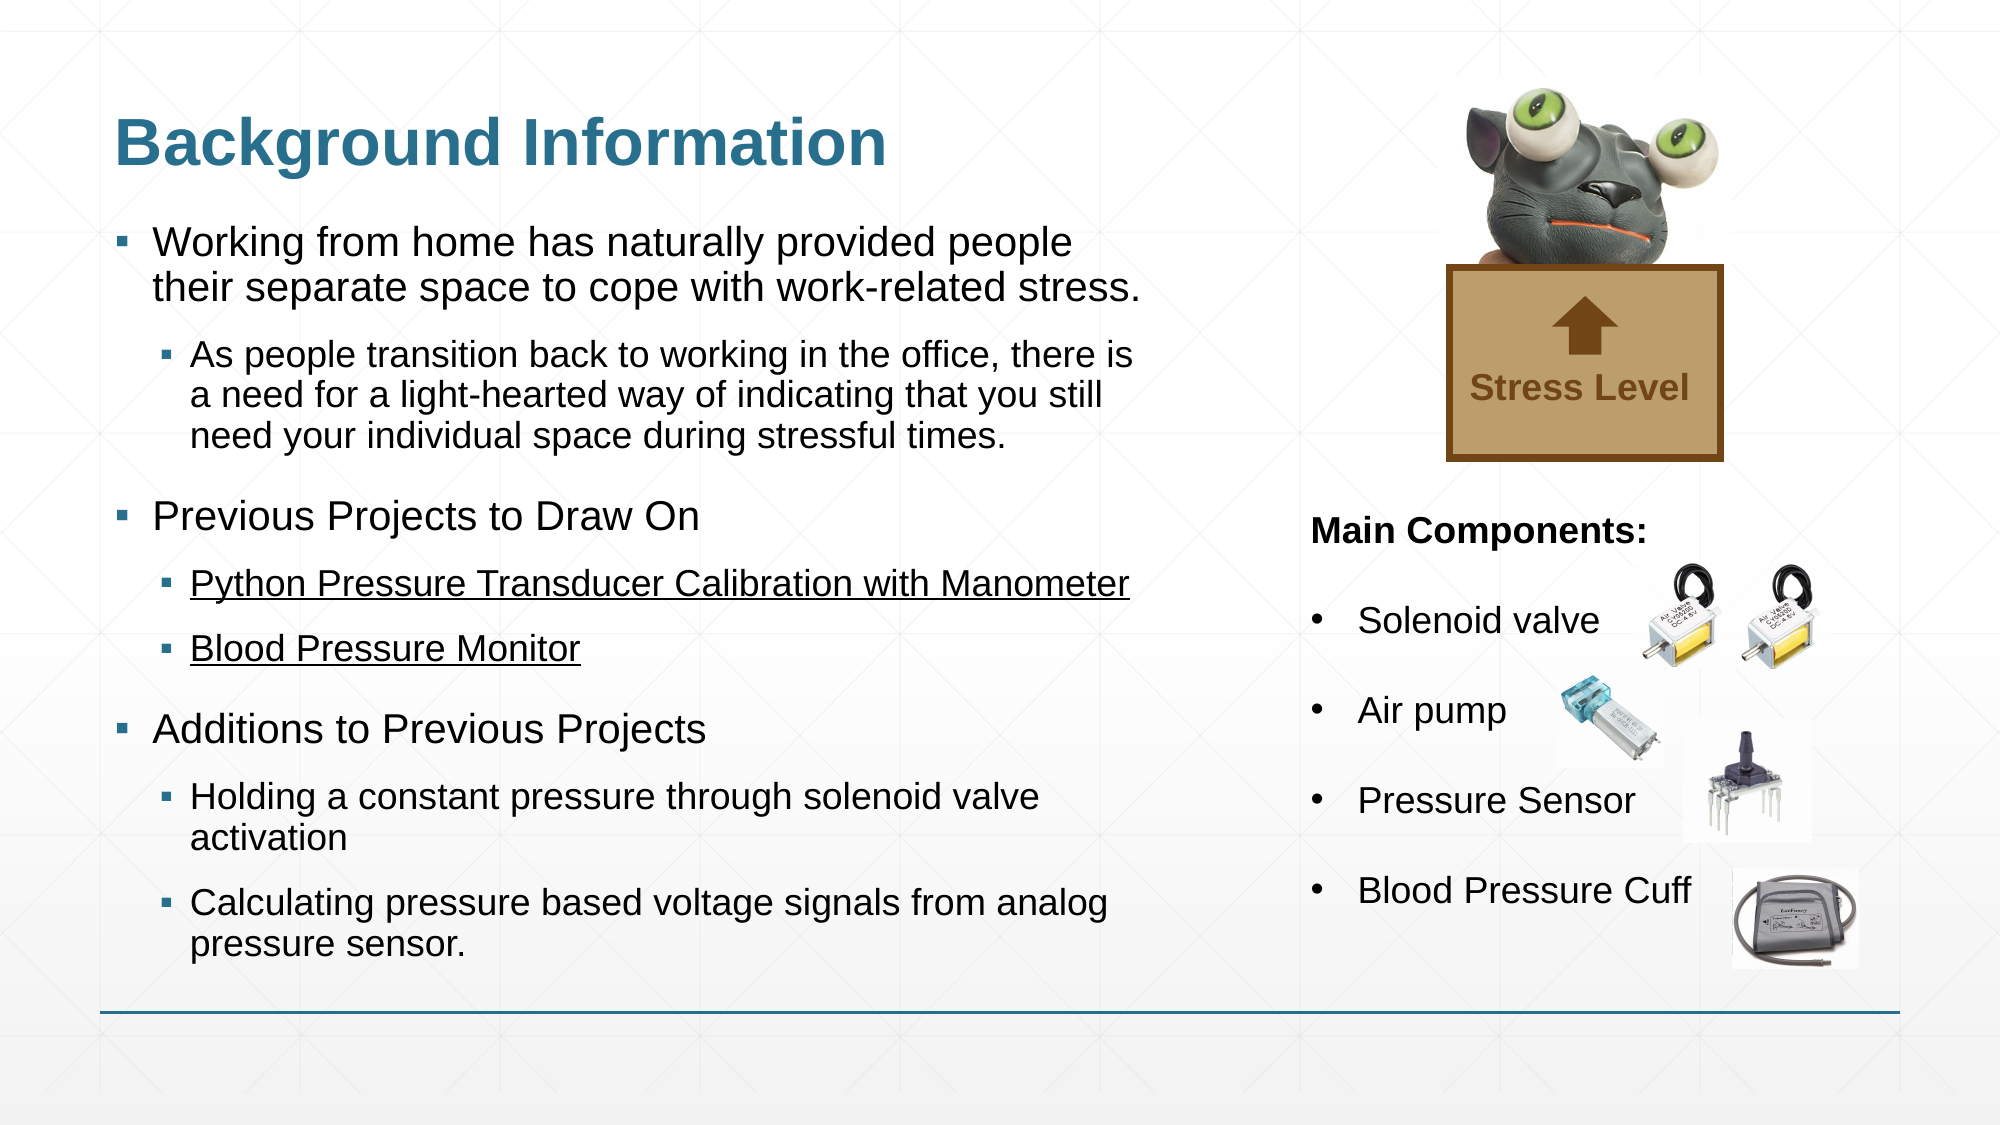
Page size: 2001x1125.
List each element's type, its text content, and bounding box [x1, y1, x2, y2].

text_box Main Components: Solenoid valve Air pump Pressure Sensor Blood Pressure Cuff [1295, 498, 2000, 964]
list Working from home has naturally provided people their separate space to cope with work-related stress. As people transition back to working in the office, there is a need for a light-hearted way of indicating that you still need your individual space during stressful times. Previous Projects to Draw On Python Pressure Transducer Calibration with Manometer Blood Pressure Monitor Additions to Previous Projects Holding a constant pressure through solenoid valve activation Calculating pressure based voltage signals from analog pressure sensor. [99, 212, 1170, 988]
picture [1557, 669, 1664, 768]
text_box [1438, 76, 1732, 458]
picture [1683, 718, 1812, 843]
title Background Information [99, 37, 1900, 188]
picture [1731, 868, 1859, 969]
picture [1633, 561, 1832, 669]
